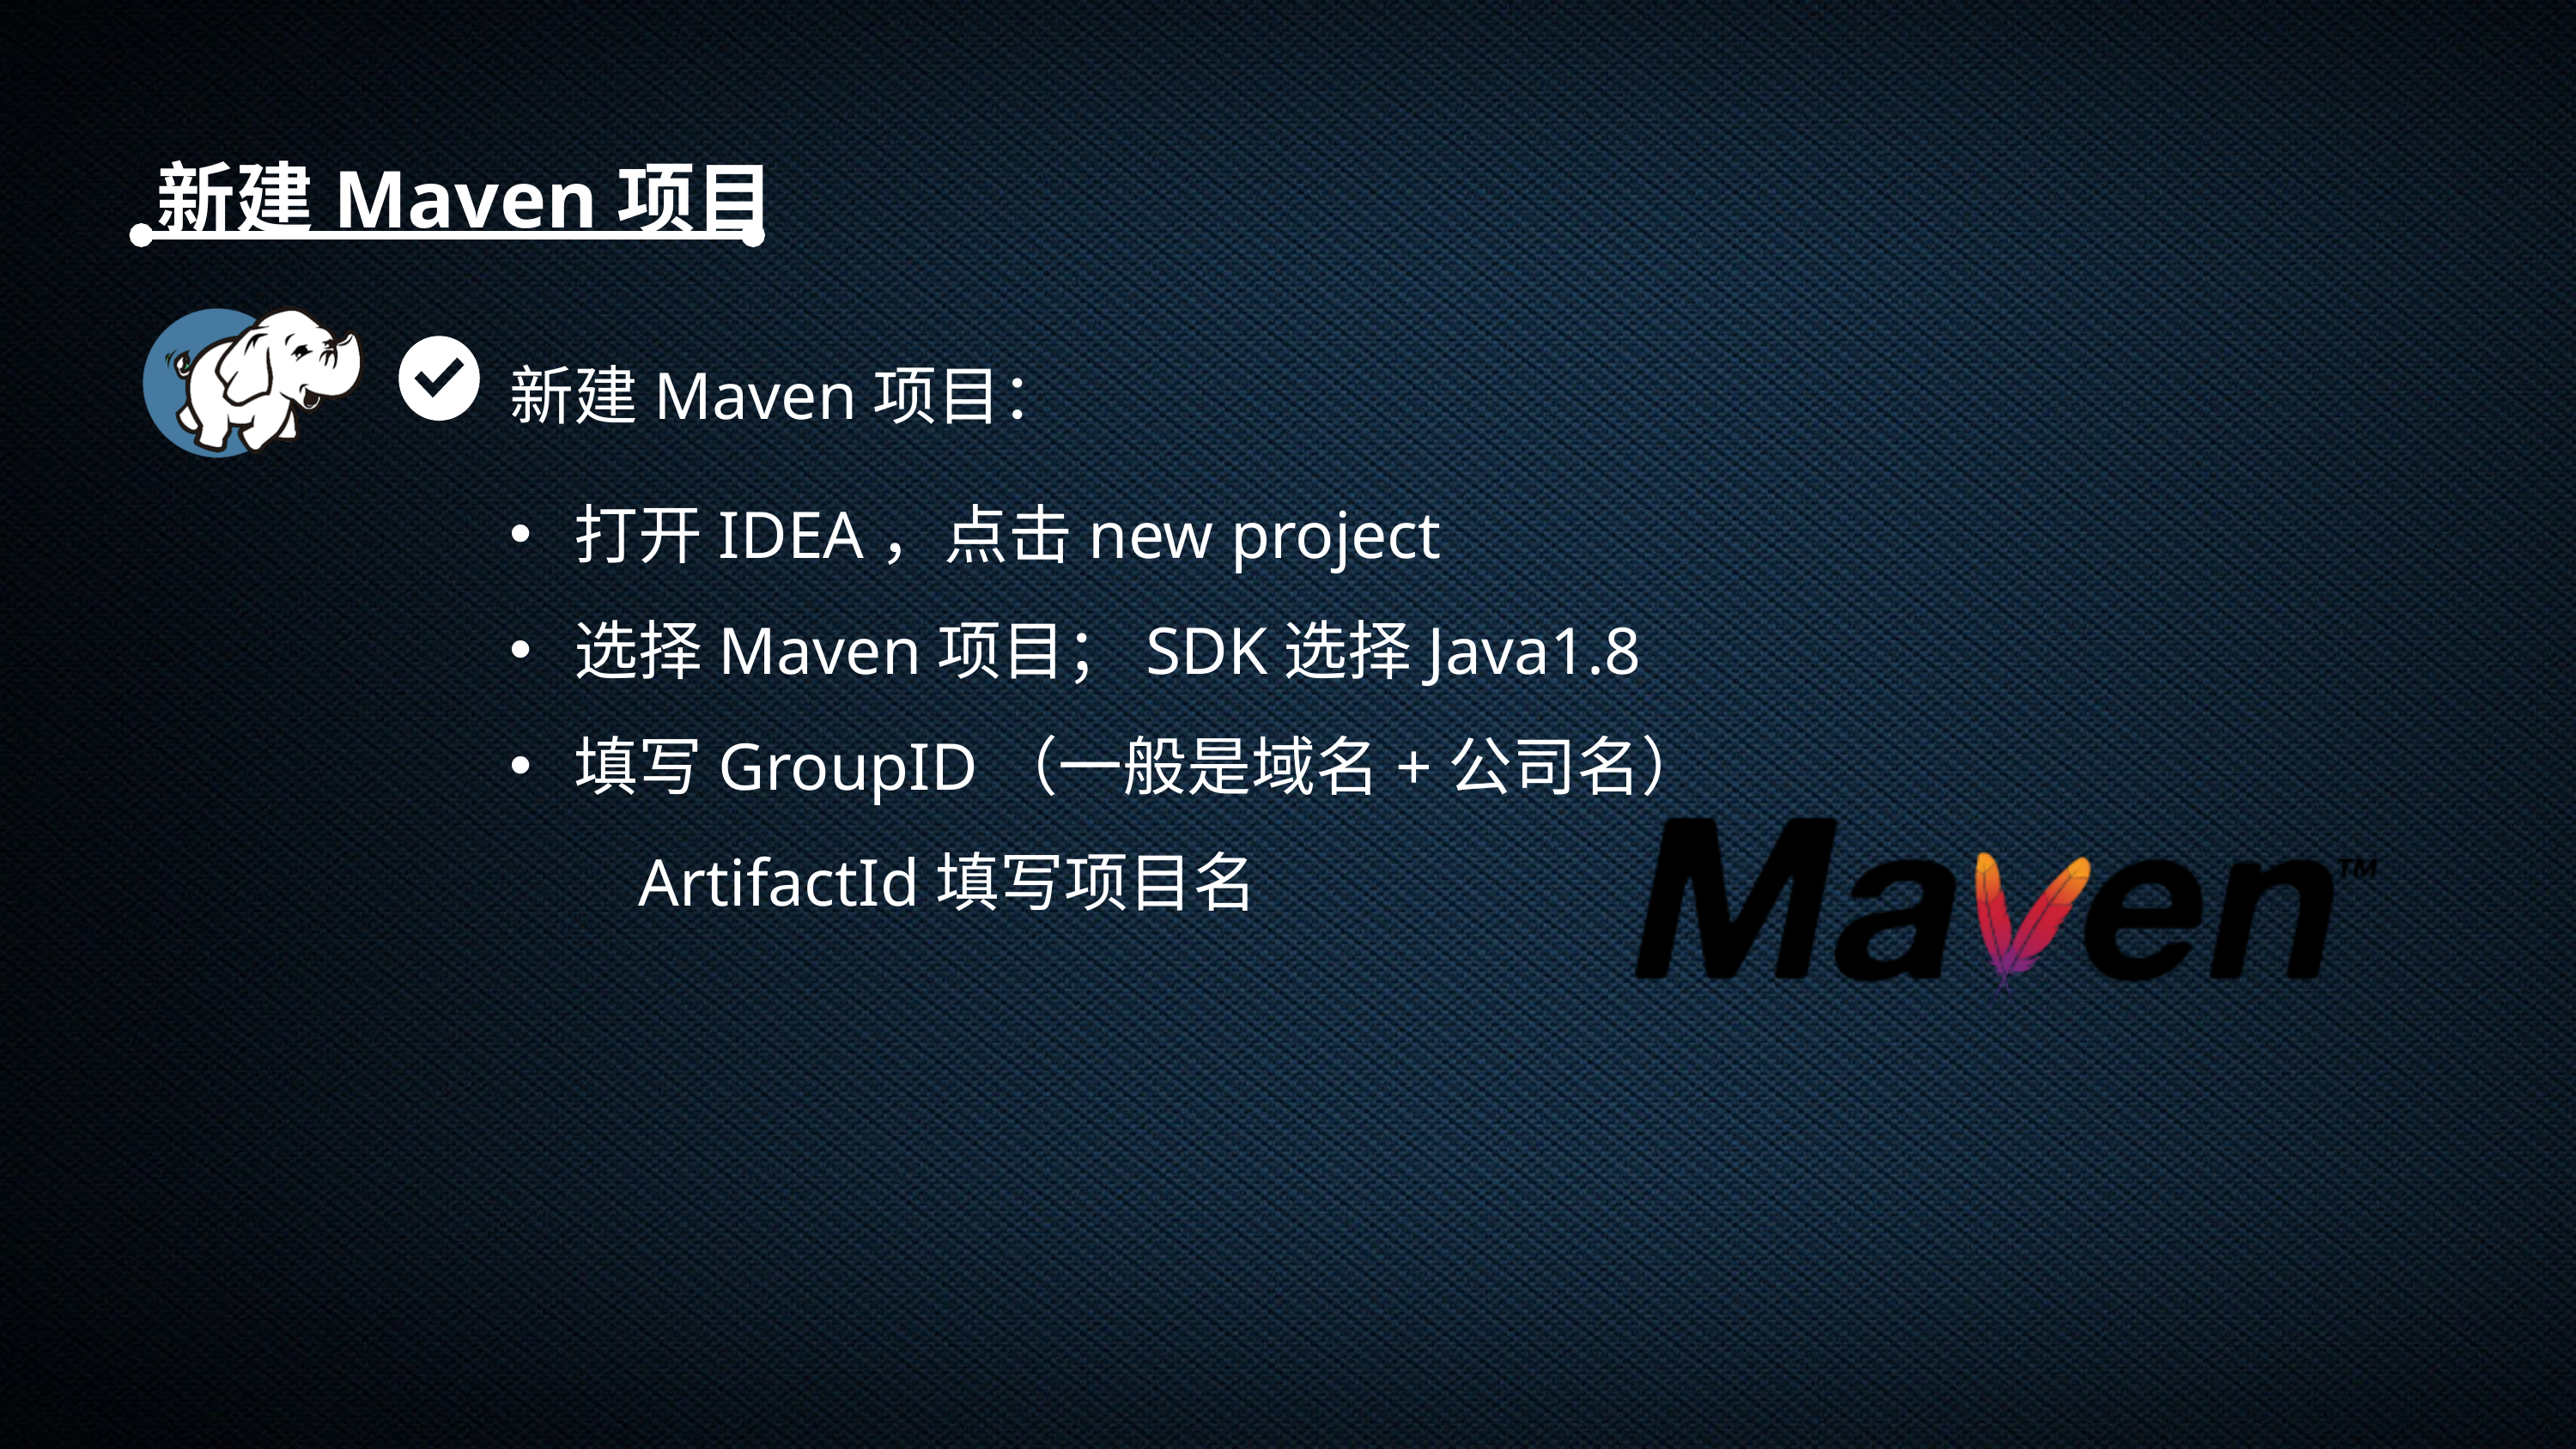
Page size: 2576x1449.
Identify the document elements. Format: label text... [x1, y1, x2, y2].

text_box 新建Maven项目： [497, 310, 2178, 440]
text_box [398, 335, 481, 422]
text_box 新建Maven项目 [144, 95, 1266, 250]
text_box 打开IDEA，点击new project 选择Maven项目；SDK选择Java1.8 填写GroupID（一般是域名+公司名） ArtifactId填写项目名 [497, 448, 1786, 925]
picture [0, 0, 2576, 1449]
